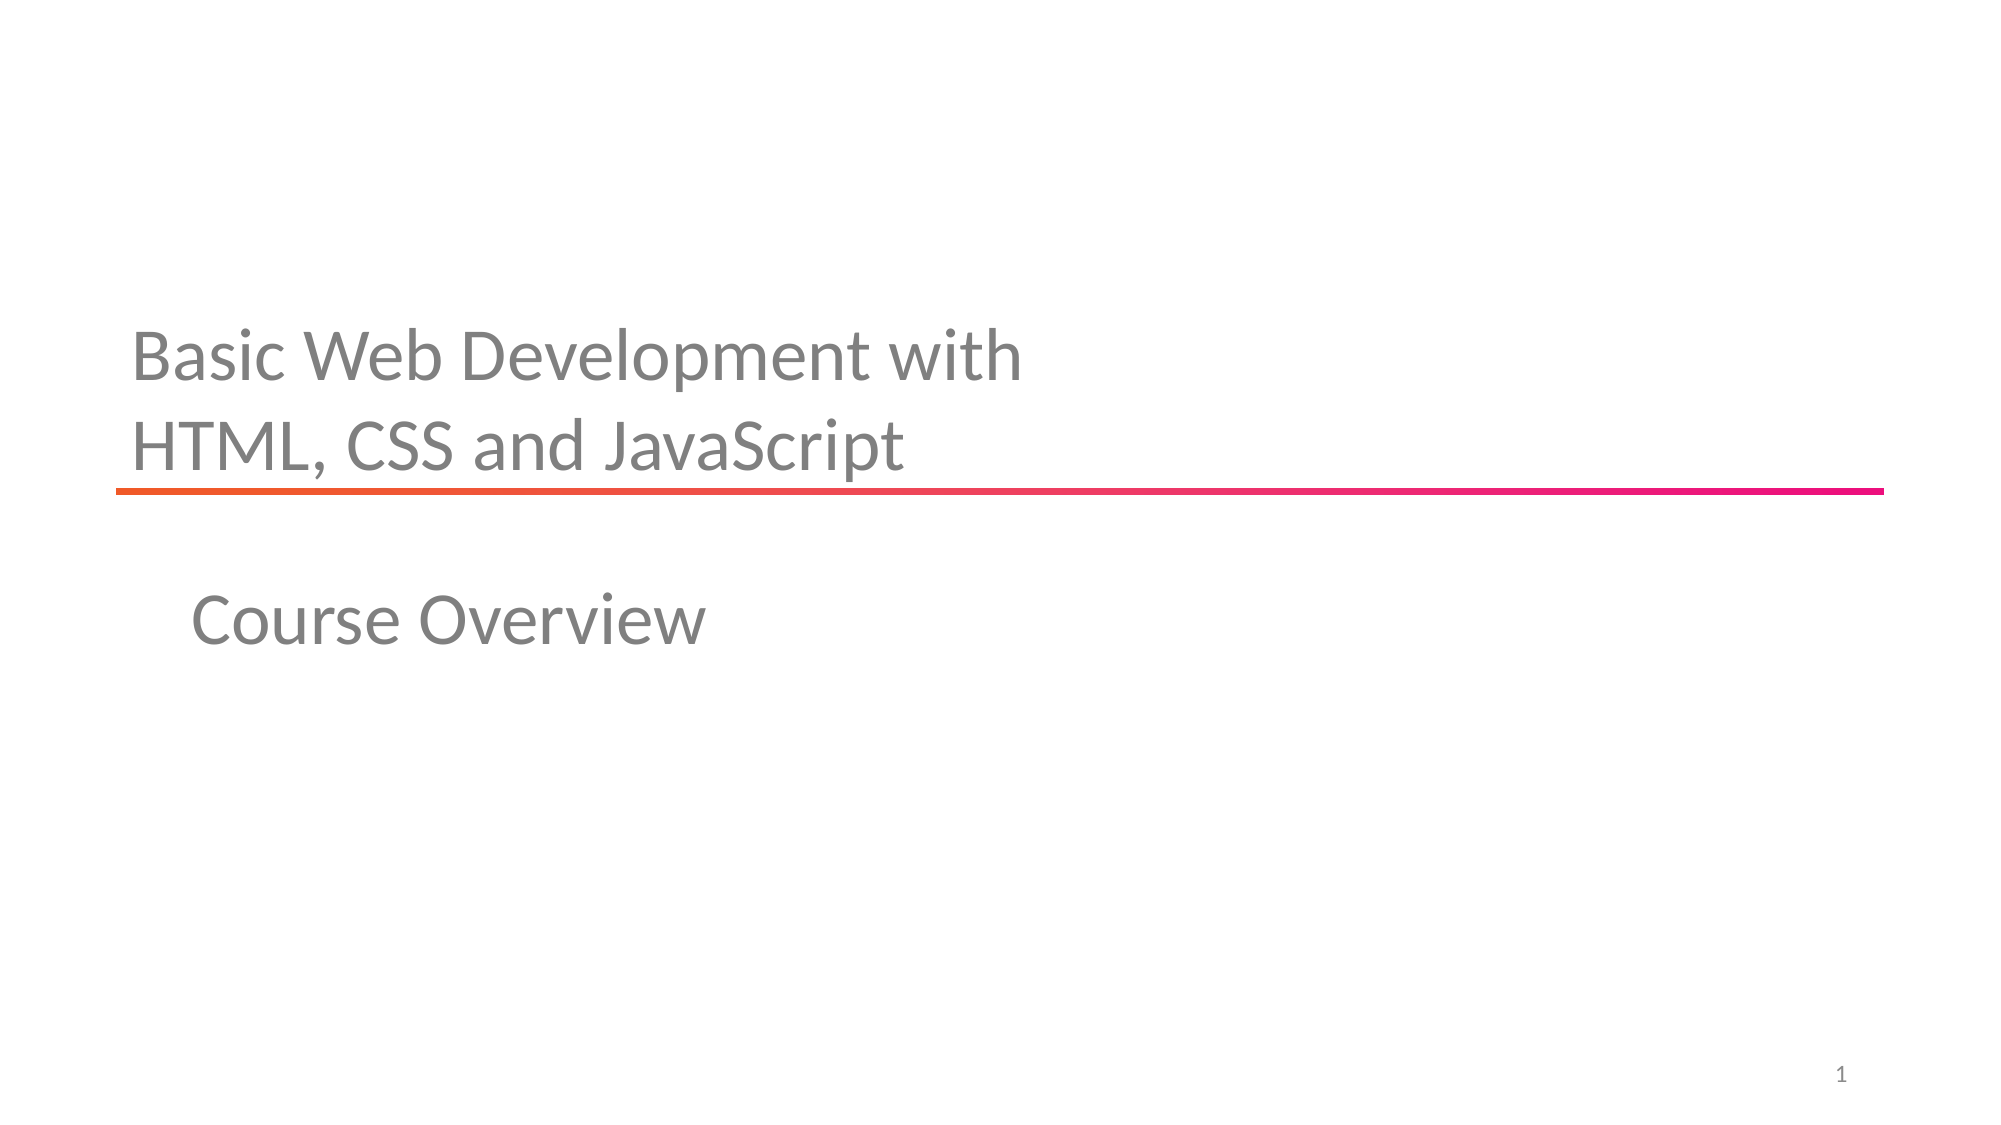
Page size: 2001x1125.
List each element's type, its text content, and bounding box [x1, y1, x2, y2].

picture [116, 488, 1884, 495]
slide_number 1 [1412, 1042, 1863, 1103]
text_box Basic Web Development with HTML, CSS and JavaScript [116, 297, 1057, 488]
text_box Course Overview [176, 562, 1117, 668]
